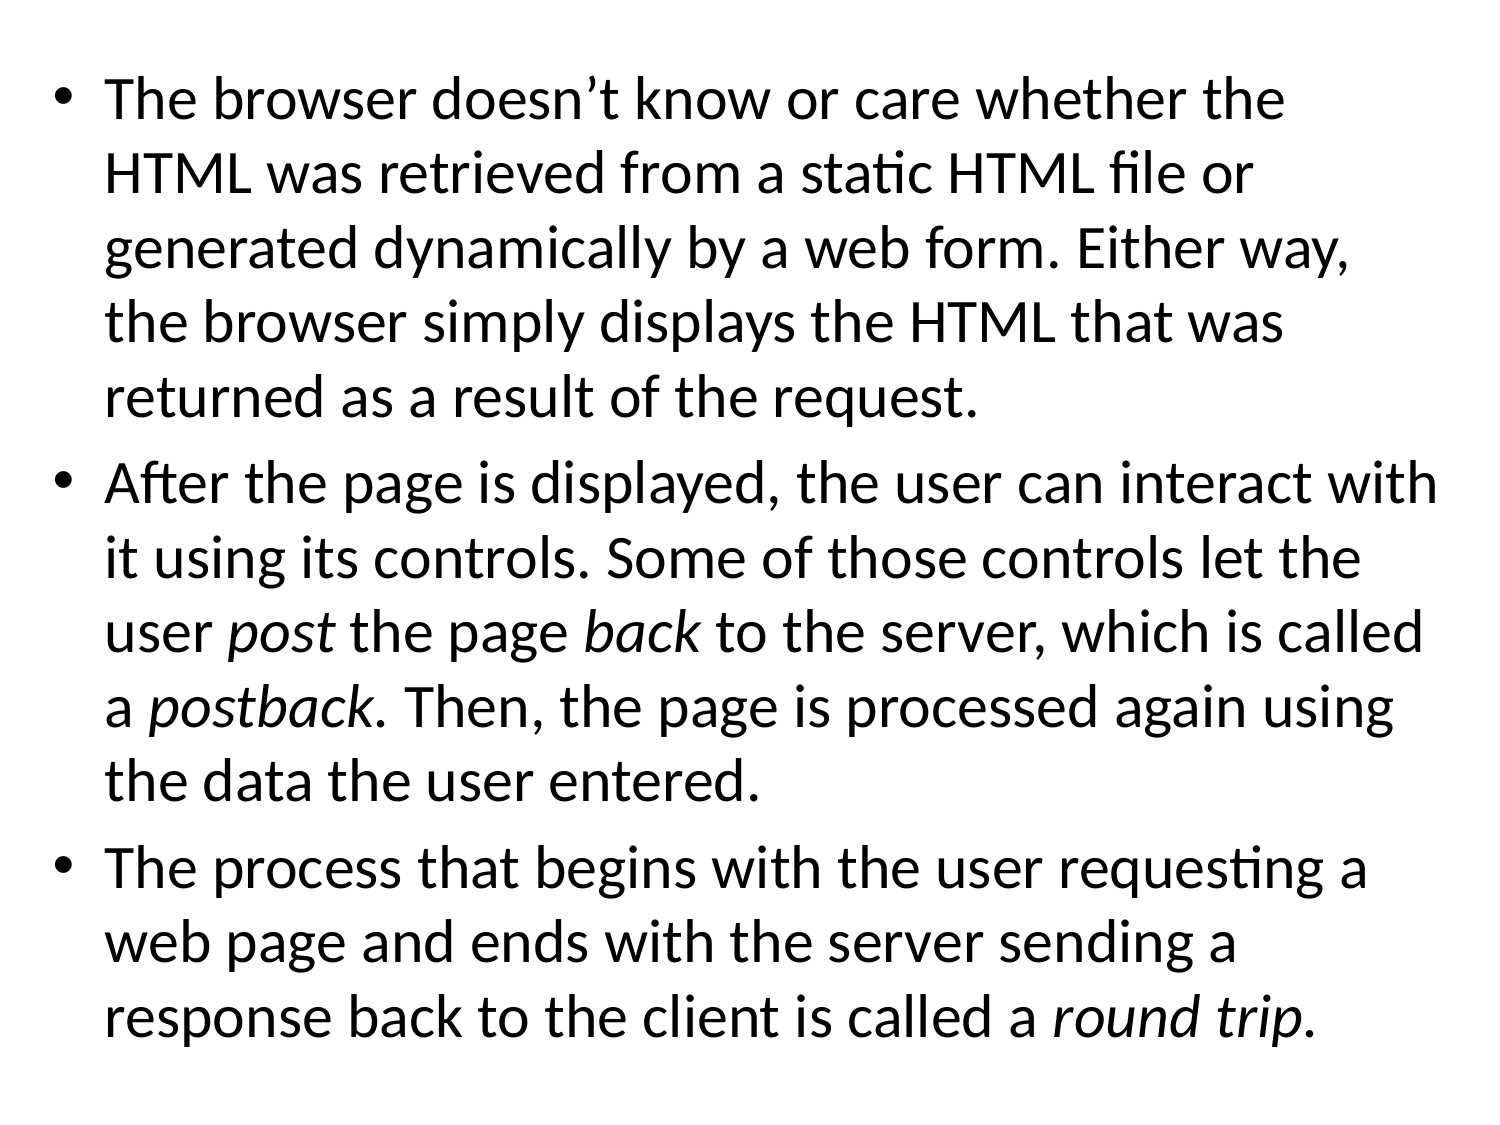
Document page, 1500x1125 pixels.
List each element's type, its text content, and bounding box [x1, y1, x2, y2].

list The browser doesn’t know or care whether the HTML was retrieved from a static HTML file or generated dynamically by a web form. Either way, the browser simply displays the HTML that was returned as a result of the request. After the page is displayed, the user can interact with it using its controls. Some of those controls let the user post the page back to the server, which is called a postback. Then, the page is processed again using the data the user entered. The process that begins with the user requesting a web page and ends with the server sending a response back to the client is called a round trip. [37, 50, 1463, 1063]
